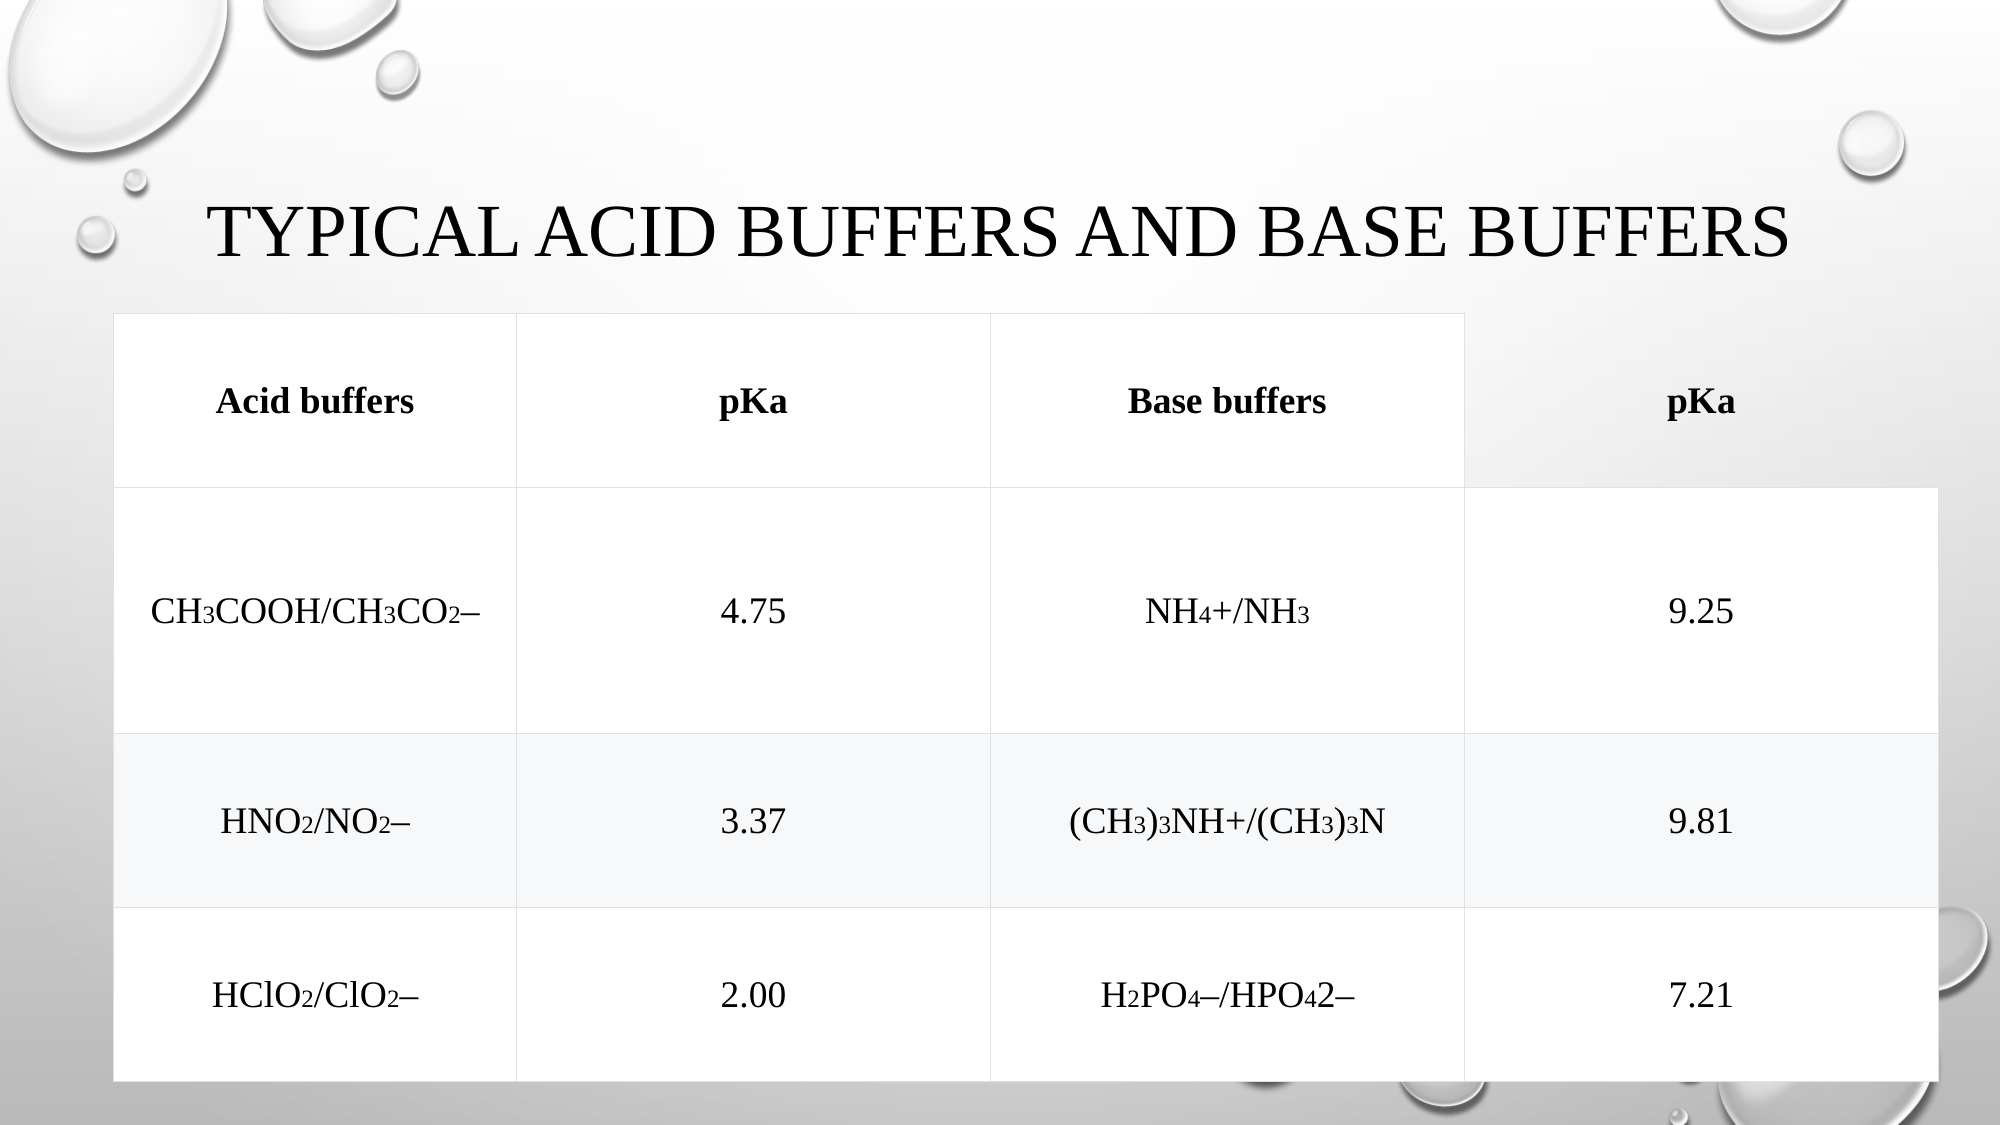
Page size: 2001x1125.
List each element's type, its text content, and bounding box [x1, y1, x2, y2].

table_header pKa [1465, 314, 1938, 487]
table_cell 2.00 [517, 908, 990, 1081]
table_cell 9.81 [1465, 734, 1938, 907]
table_cell 7.21 [1465, 908, 1938, 1081]
table_cell HNO2/NO2– [114, 734, 516, 907]
title Typical Acid buffers and Base buffers [149, 101, 1851, 364]
picture [0, 0, 2000, 1125]
table_cell 4.75 [517, 488, 990, 733]
table_header pKa [517, 364, 990, 487]
table_cell CH3COOH/CH3CO2– [114, 488, 516, 733]
table_cell HClO2/ClO2– [114, 908, 516, 1081]
table_header Base buffers [991, 364, 1464, 487]
table_cell NH4+/NH3 [991, 488, 1464, 733]
table_header Acid buffers [114, 314, 516, 487]
table_cell H2PO4–/HPO42– [991, 908, 1464, 1081]
table_cell (CH3)3NH+/(CH3)3N [991, 734, 1464, 907]
table_cell 3.37 [517, 734, 990, 907]
table_cell 9.25 [1465, 488, 1938, 733]
